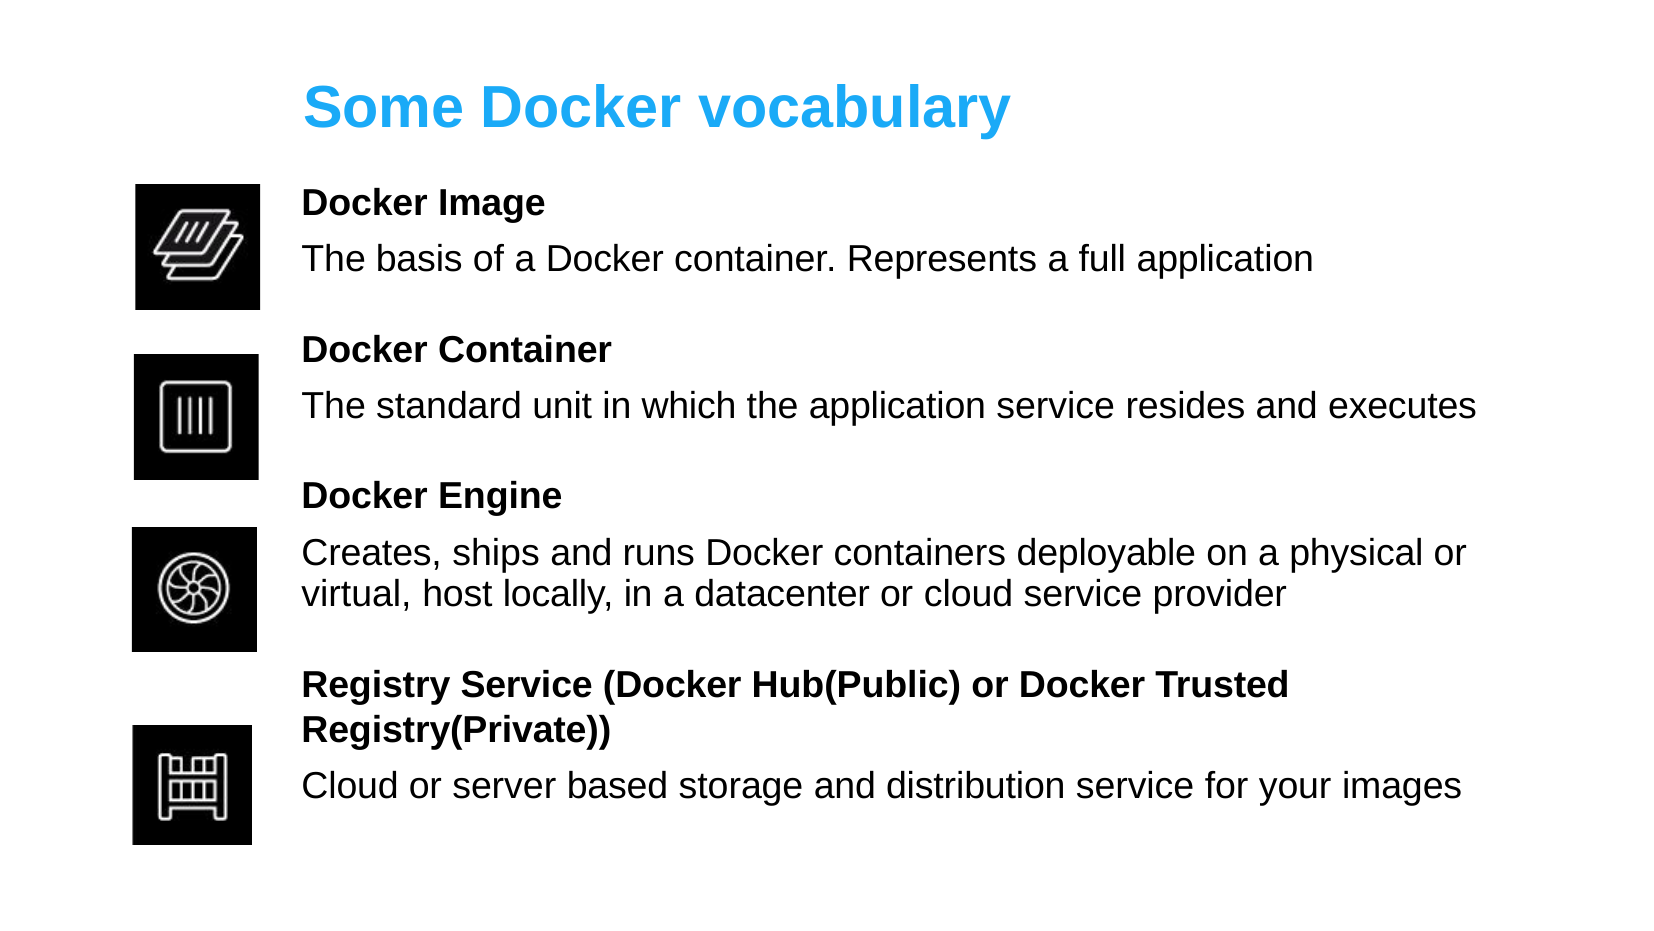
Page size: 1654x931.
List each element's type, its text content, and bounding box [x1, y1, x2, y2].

text_box [135, 184, 261, 310]
text_box [132, 725, 252, 845]
text_box [133, 354, 259, 480]
text_box [131, 527, 257, 652]
text_box Some Docker vocabulary [301, 65, 1080, 164]
text_box Docker Image The basis of a Docker container. Represents a full application Docker Container The standard unit in which the application service resides and executes Docker Engine Creates, ships and runs Docker containers deployable on a physical or virtual, host locally, in a datacenter or cloud service provider Registry Service (Docker Hub(Public) or Docker Trusted Registry(Private)) Cloud or server based storage and distribution service for your images [299, 164, 1530, 806]
